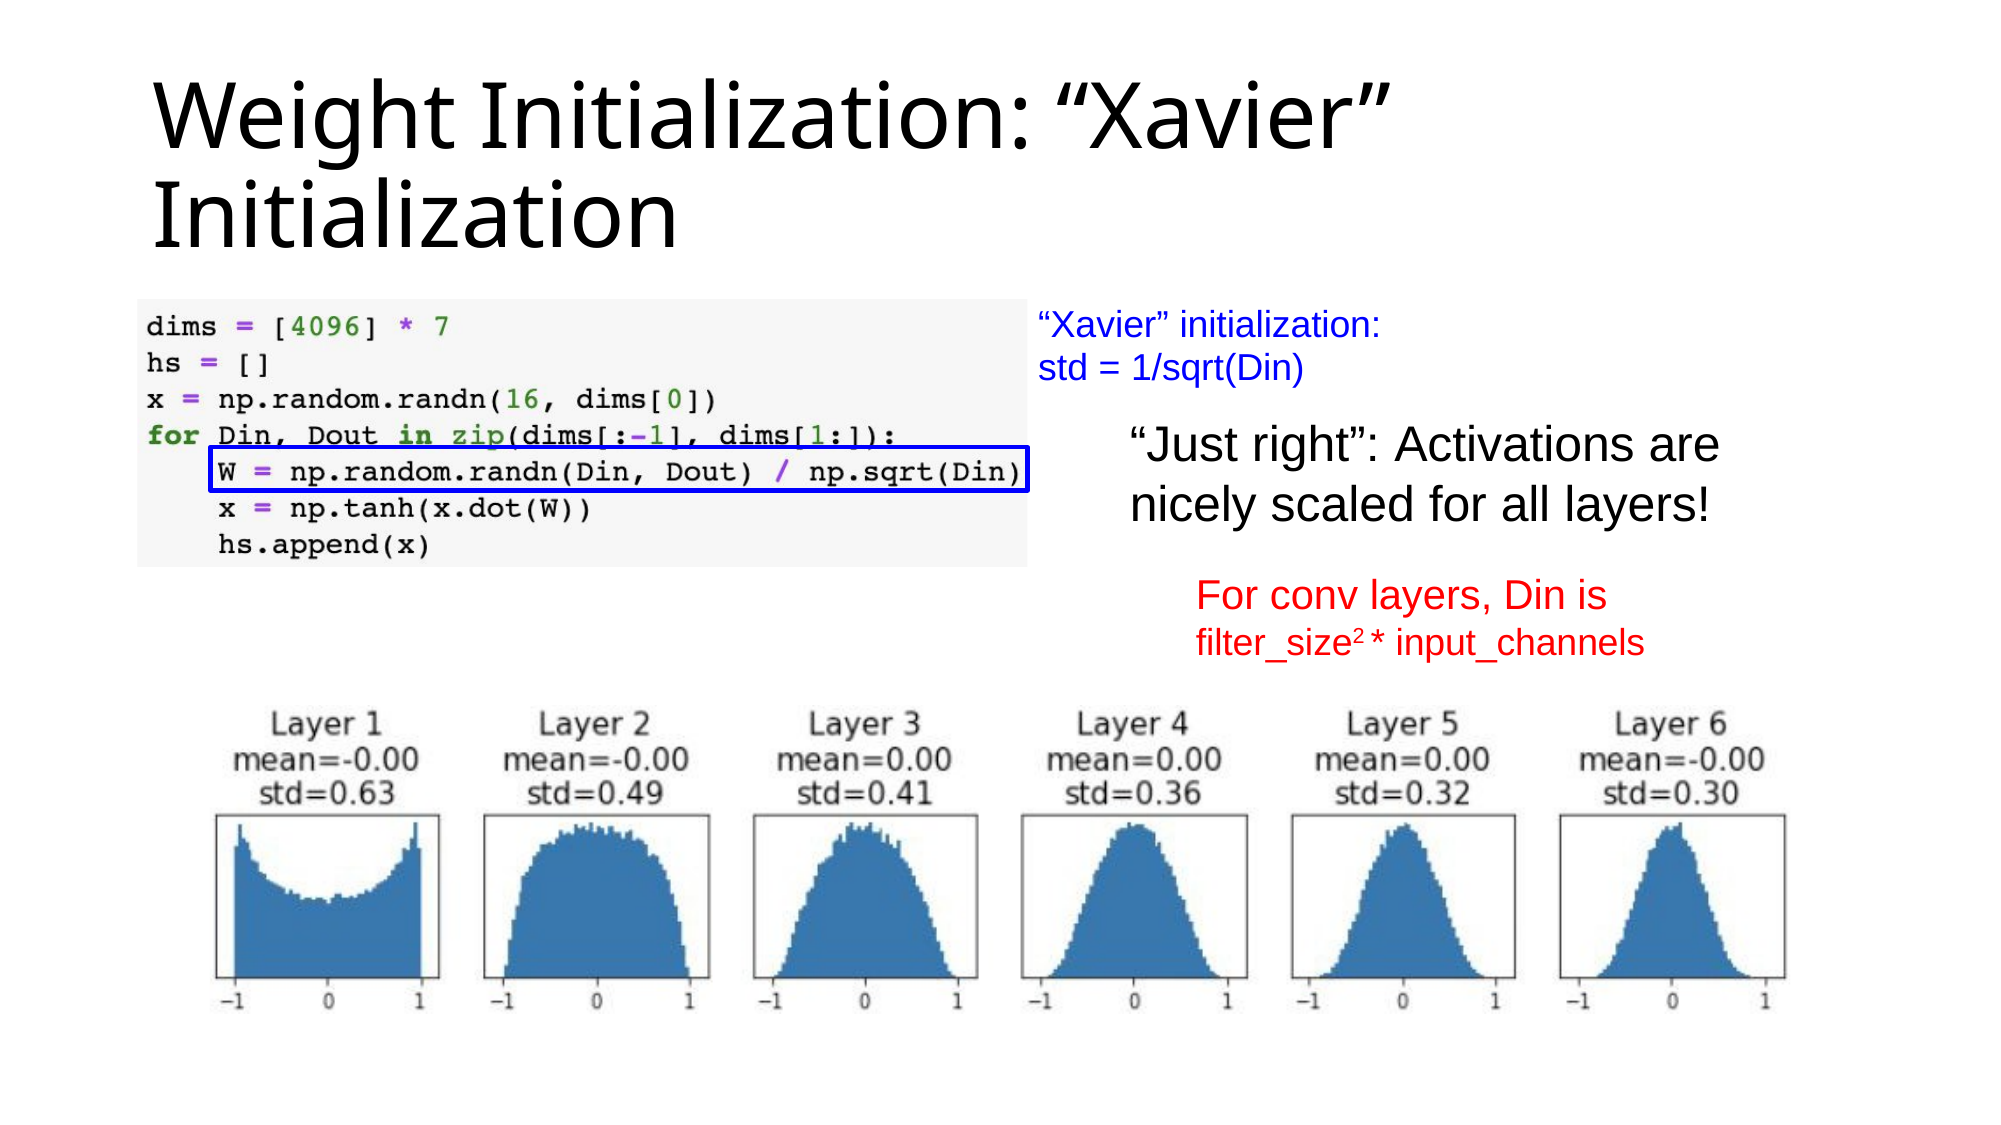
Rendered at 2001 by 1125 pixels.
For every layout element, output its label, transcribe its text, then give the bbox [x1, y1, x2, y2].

text_box [137, 299, 1028, 567]
text_box For conv layers, Din is filter_size2 * input_channels [1172, 560, 2000, 670]
text_box [209, 705, 1791, 1014]
text_box “Just right”: Activations are nicely scaled for all layers! [1127, 409, 1781, 532]
text_box [210, 447, 1028, 491]
title Weight Initialization: “Xavier” Initialization [137, 59, 1863, 278]
text_box “Xavier” initialization: std = 1/sqrt(Din) [1036, 299, 1430, 388]
